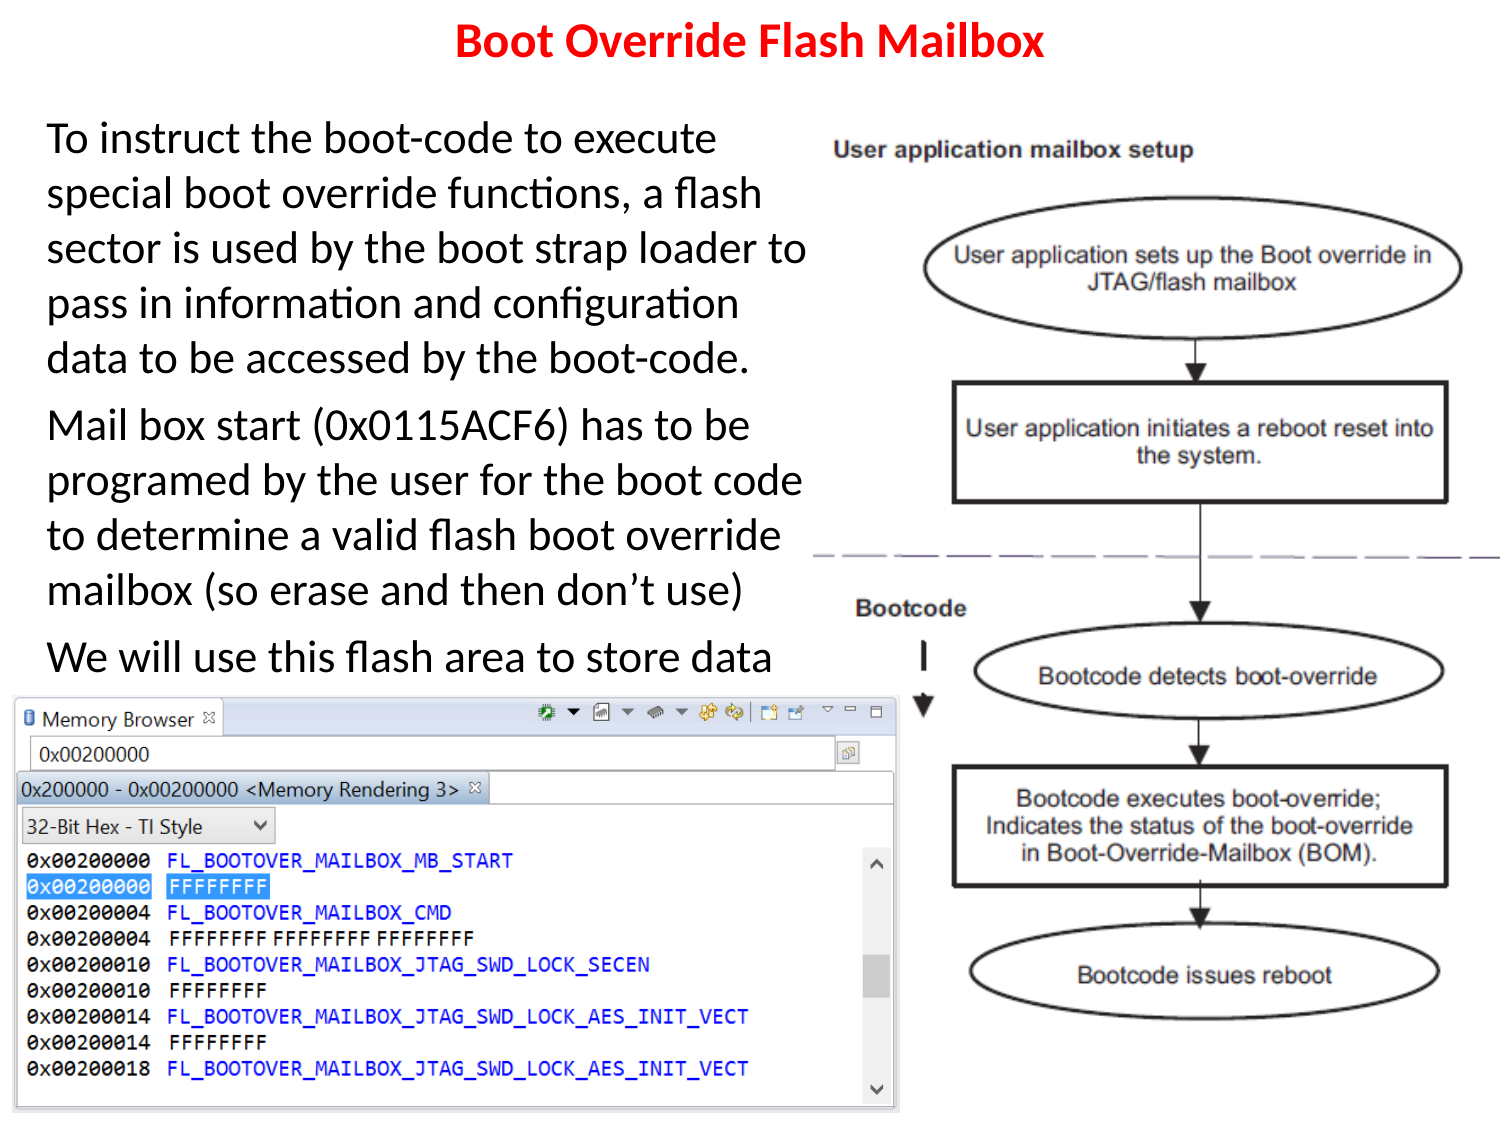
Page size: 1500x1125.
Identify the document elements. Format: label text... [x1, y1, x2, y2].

picture [12, 124, 1500, 1113]
title Boot Override Flash Mailbox [75, 0, 1425, 75]
text_box To instruct the boot-code to execute special boot override functions, a flash sector is used by the boot strap loader to pass in information and configuration data to be accessed by the boot-code. Mail box start (0x0115ACF6) has to be programed by the user for the boot code to determine a valid flash boot override mailbox (so erase and then don’t use) We will use this flash area to store data [31, 99, 838, 690]
